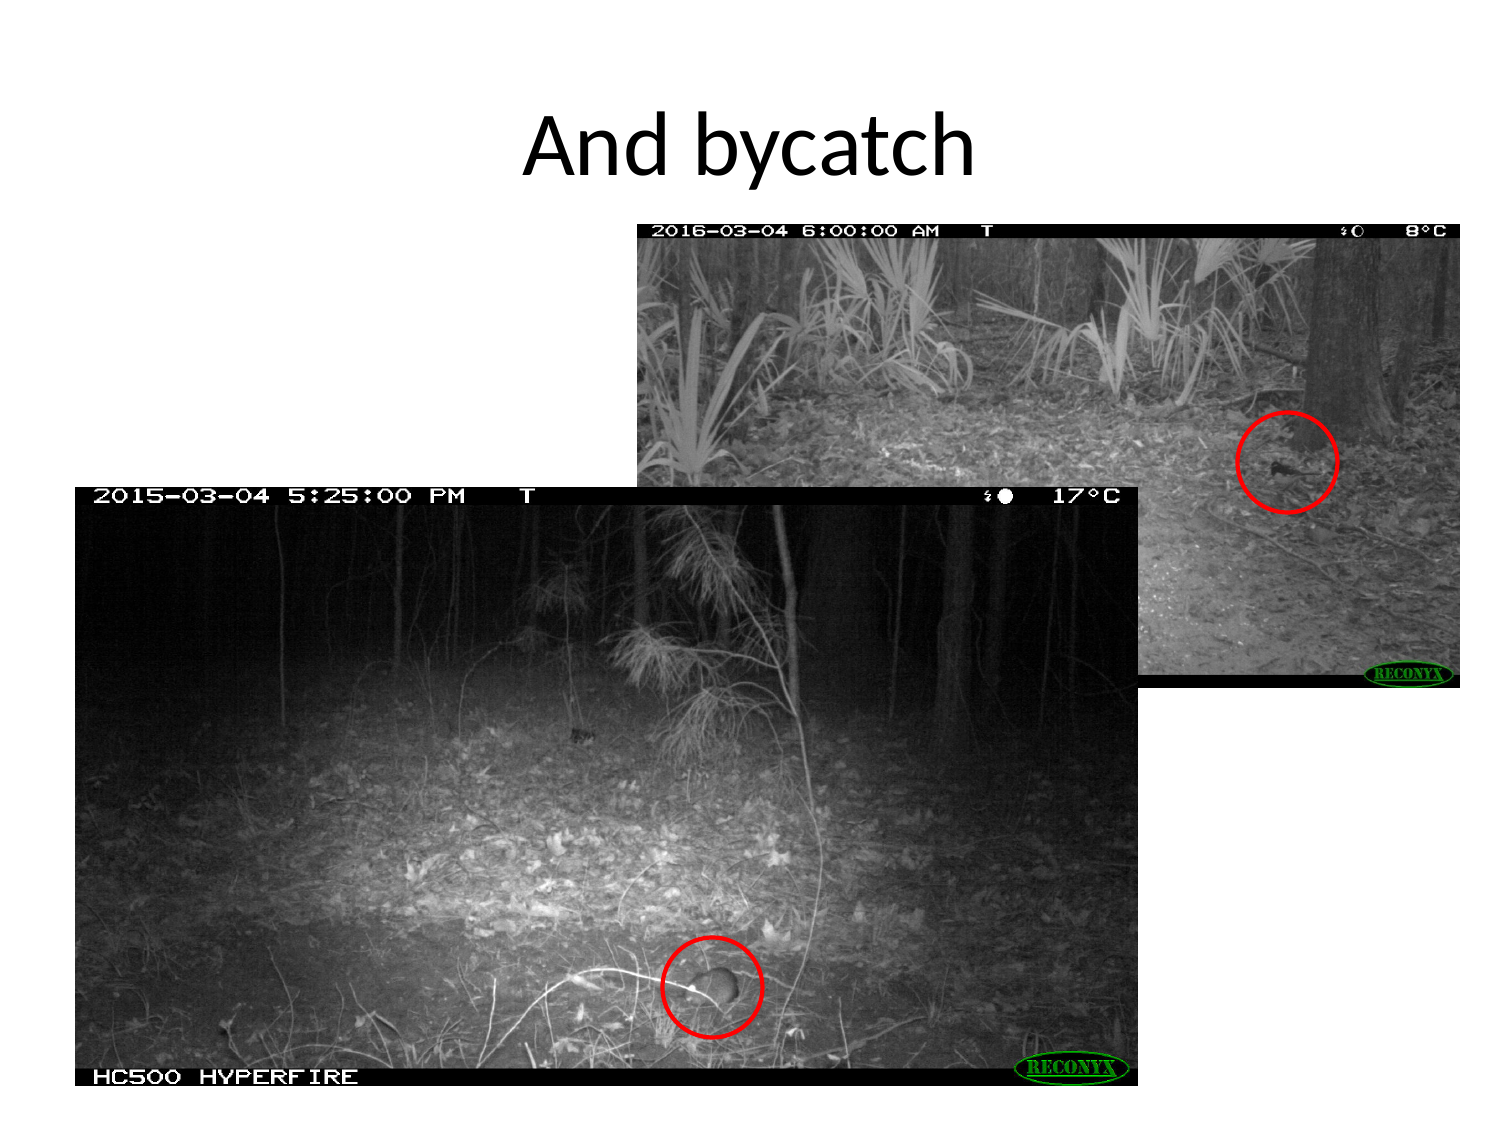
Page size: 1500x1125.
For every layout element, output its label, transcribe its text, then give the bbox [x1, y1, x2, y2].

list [637, 224, 1460, 688]
picture [74, 487, 1138, 1086]
title And bycatch [75, 45, 1425, 233]
